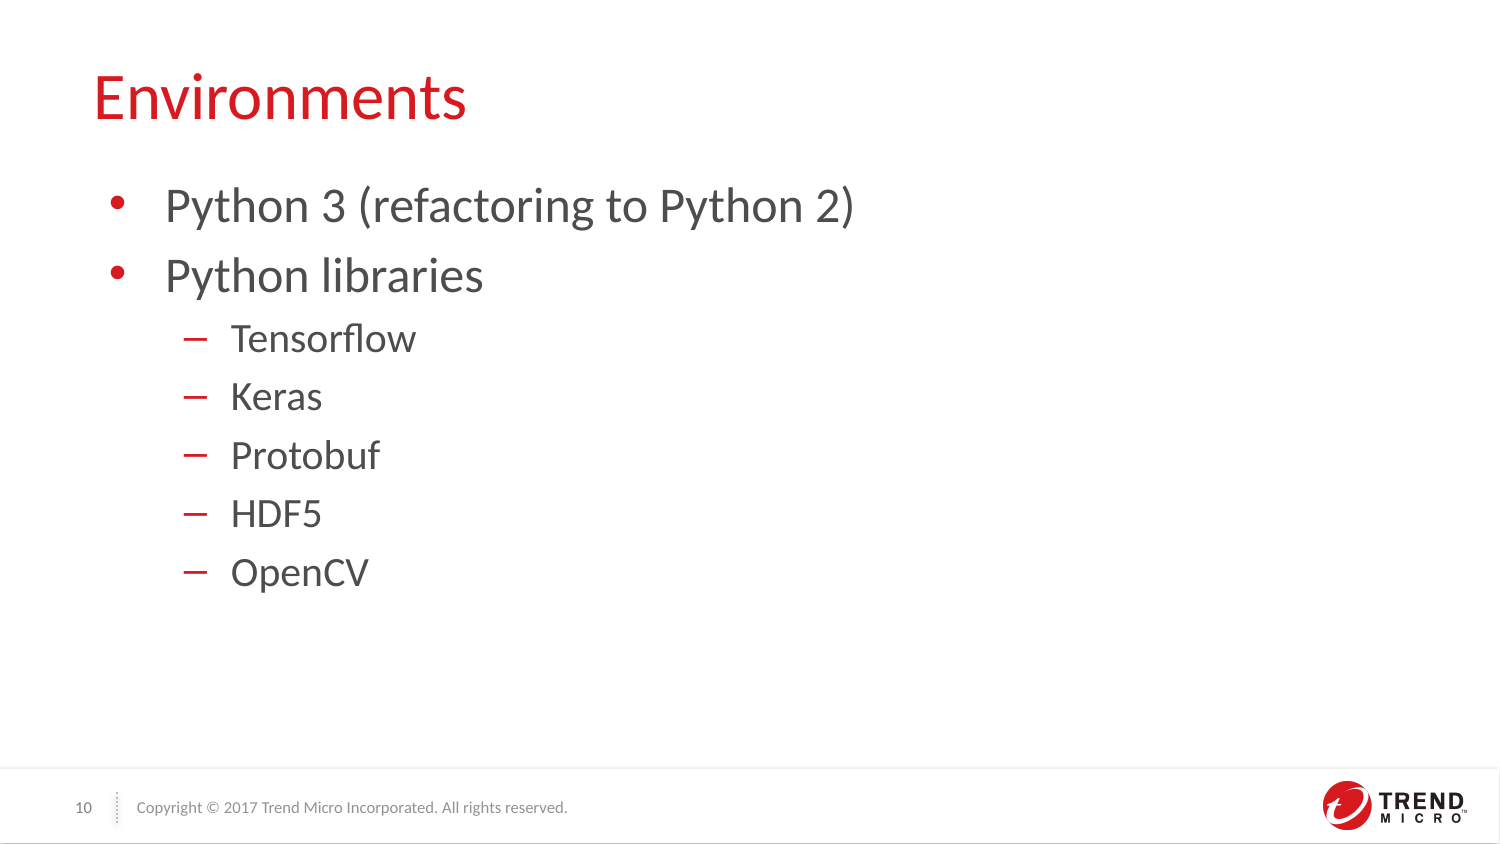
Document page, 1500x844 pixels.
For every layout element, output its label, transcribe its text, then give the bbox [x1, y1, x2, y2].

picture [1323, 781, 1467, 830]
title Environments [94, 61, 1407, 149]
list Python 3 (refactoring to Python 2) Python libraries Tensorflow Keras Protobuf HDF5 OpenCV [94, 165, 1407, 767]
